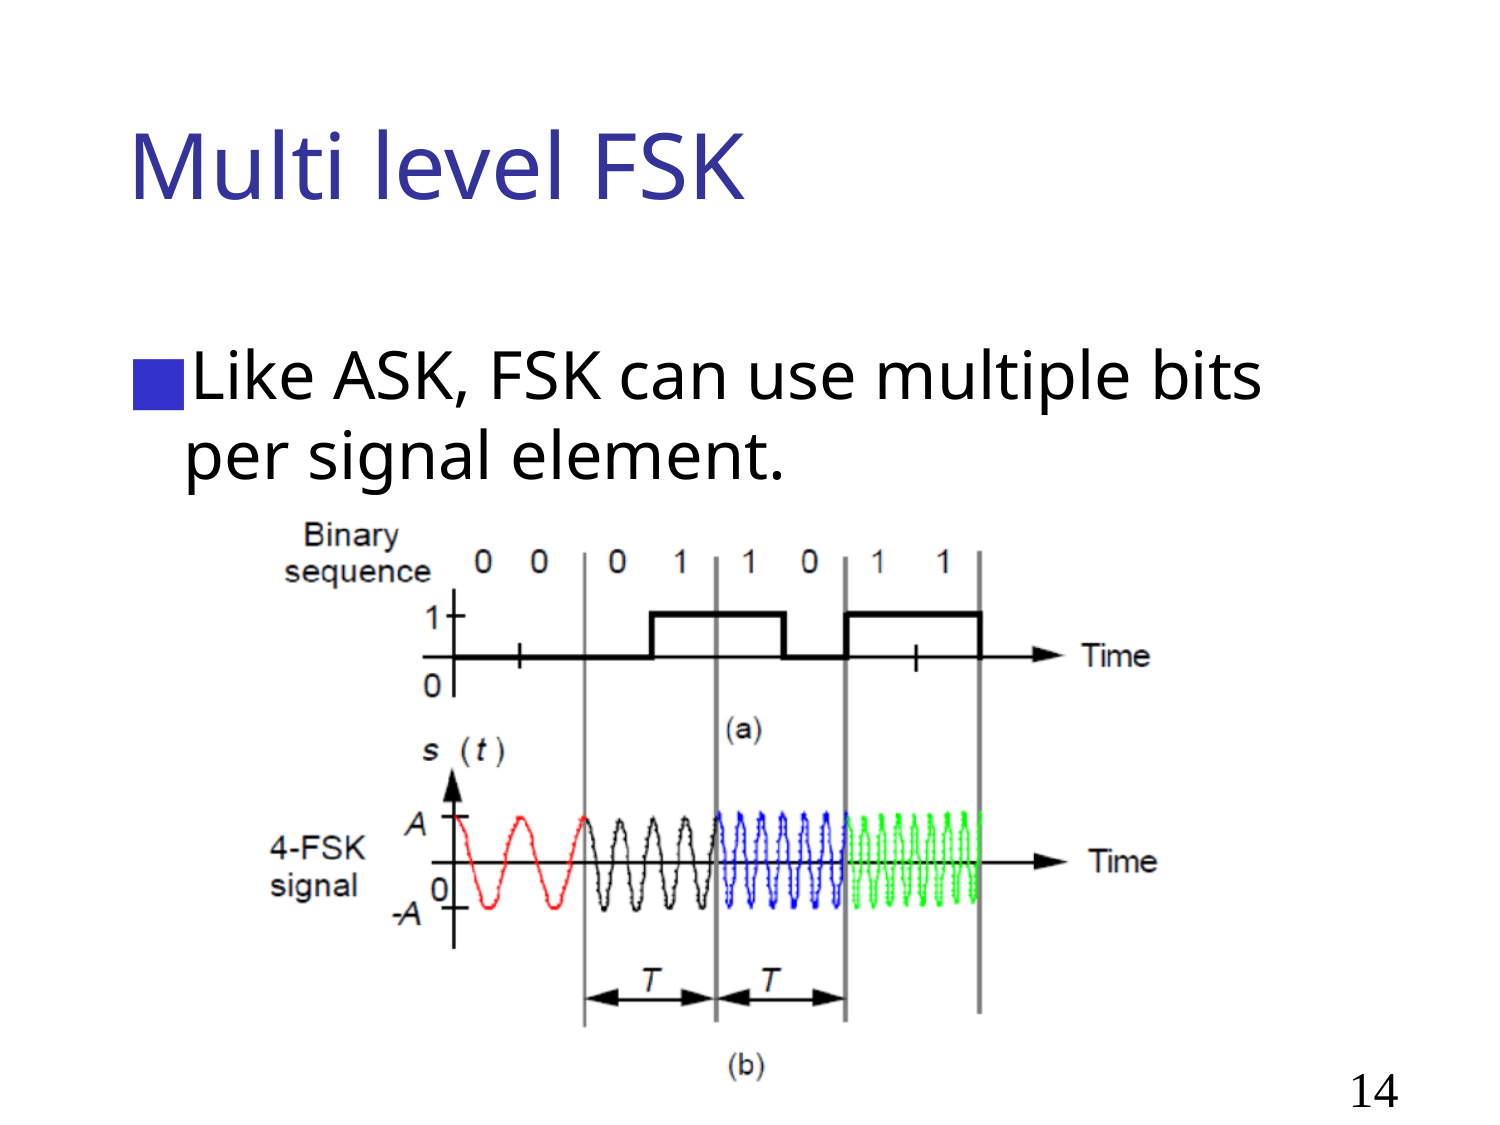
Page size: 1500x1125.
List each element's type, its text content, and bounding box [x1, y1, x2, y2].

slide_number ‹#› [1333, 1050, 1500, 1125]
list Like ASK, FSK can use multiple bits per signal element. [112, 324, 1388, 1000]
title Multi level FSK [112, 99, 1388, 288]
picture [190, 513, 1256, 1107]
